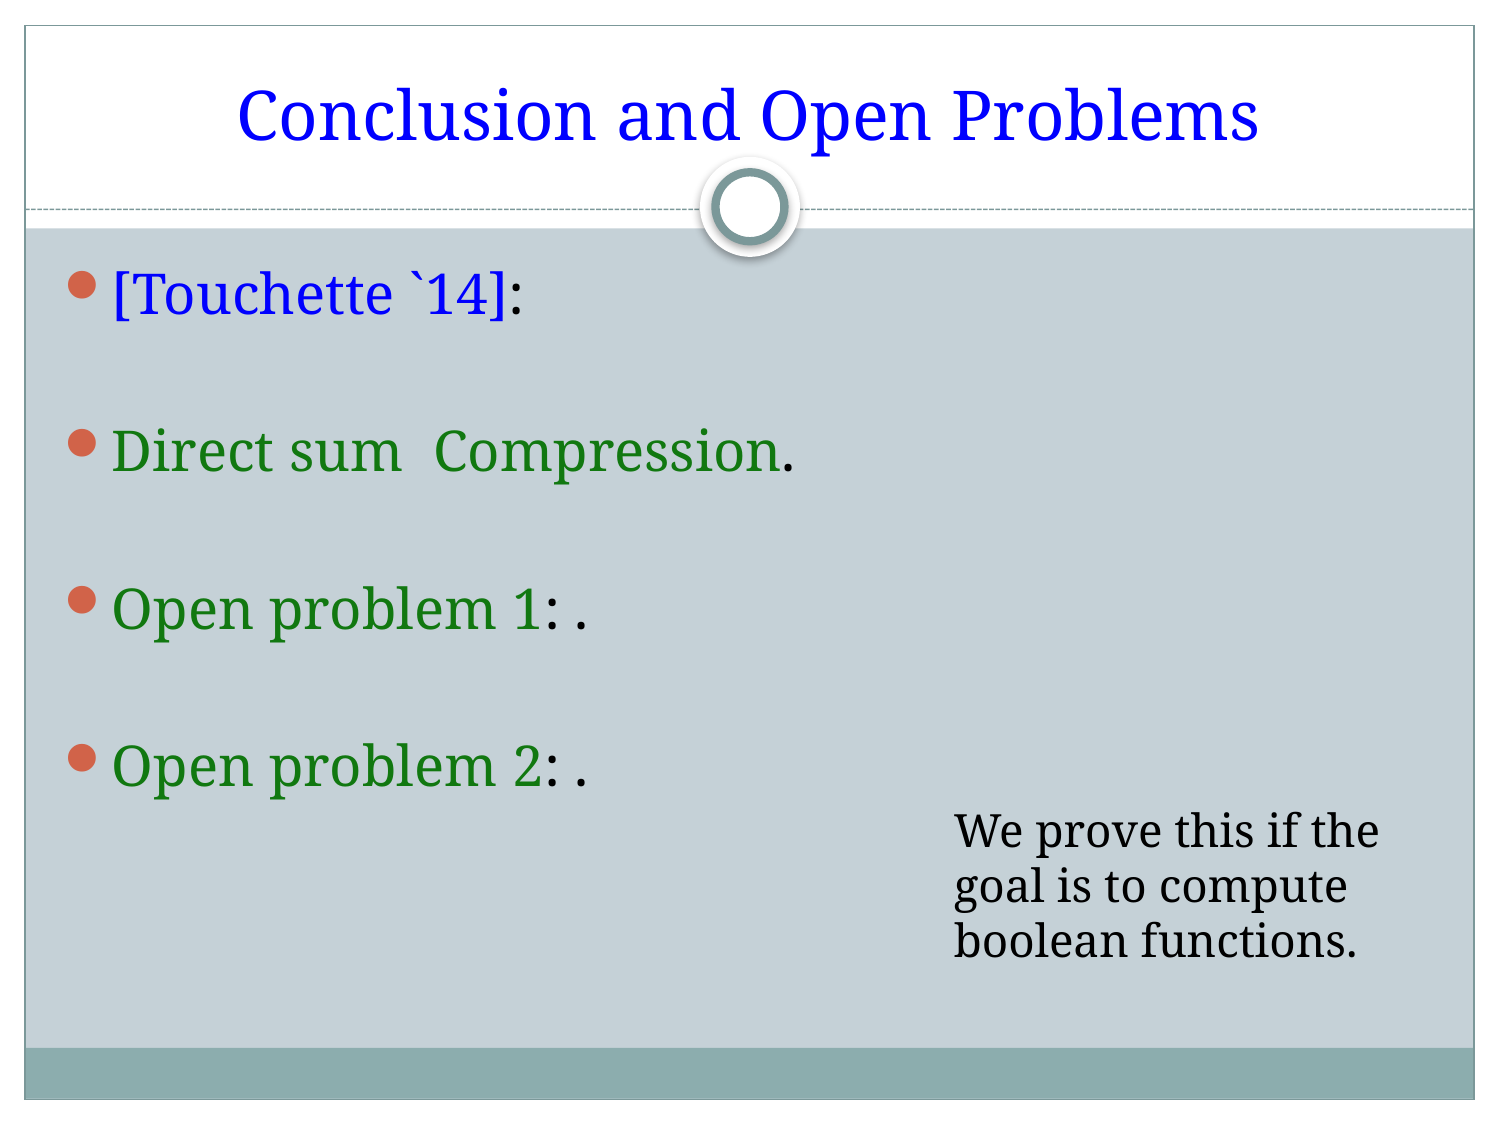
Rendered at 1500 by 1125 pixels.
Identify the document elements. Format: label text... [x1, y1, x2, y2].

text_box We prove this if the goal is to compute boolean functions. [939, 794, 1468, 974]
title Conclusion and Open Problems [49, 37, 1450, 162]
